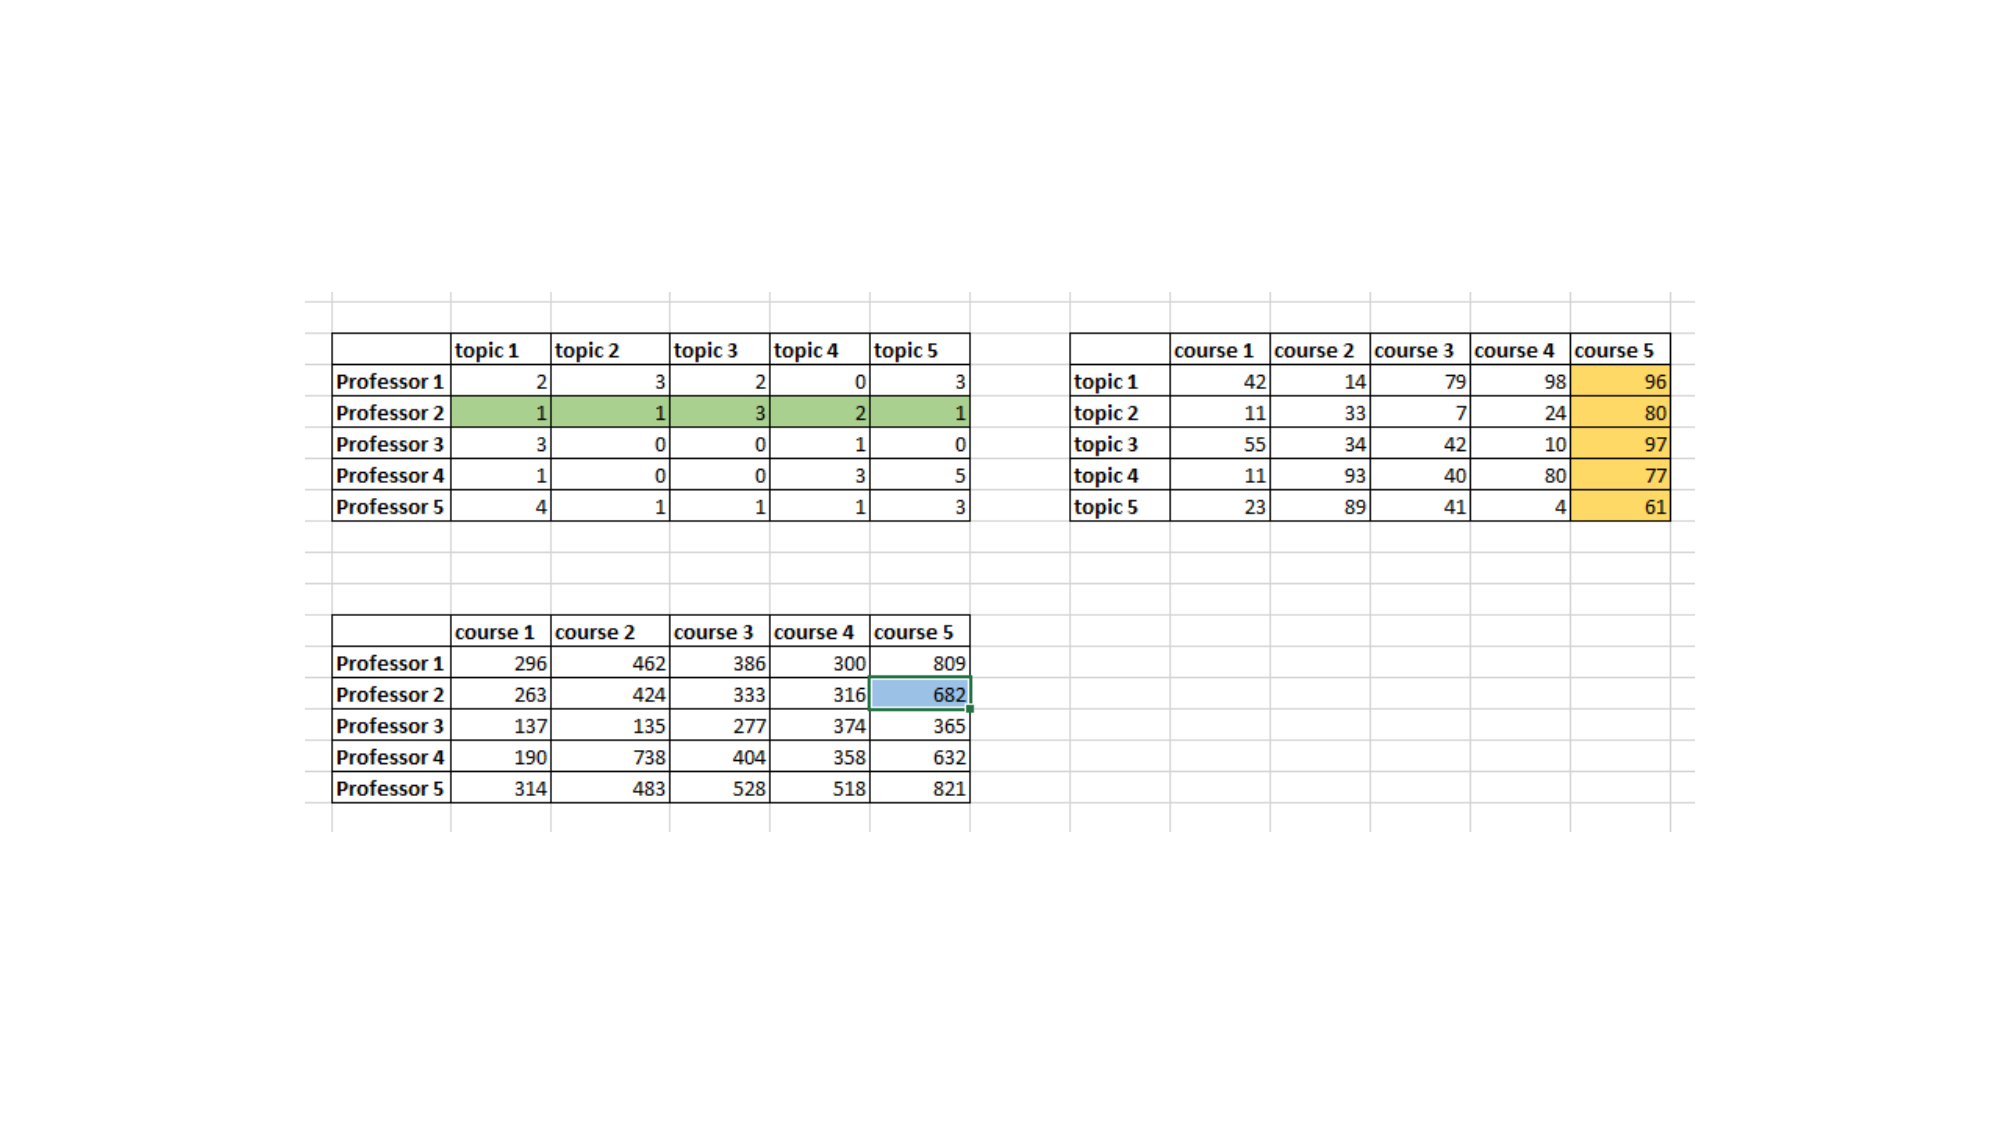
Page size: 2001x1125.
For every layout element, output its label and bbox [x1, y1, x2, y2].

picture [305, 292, 1695, 832]
